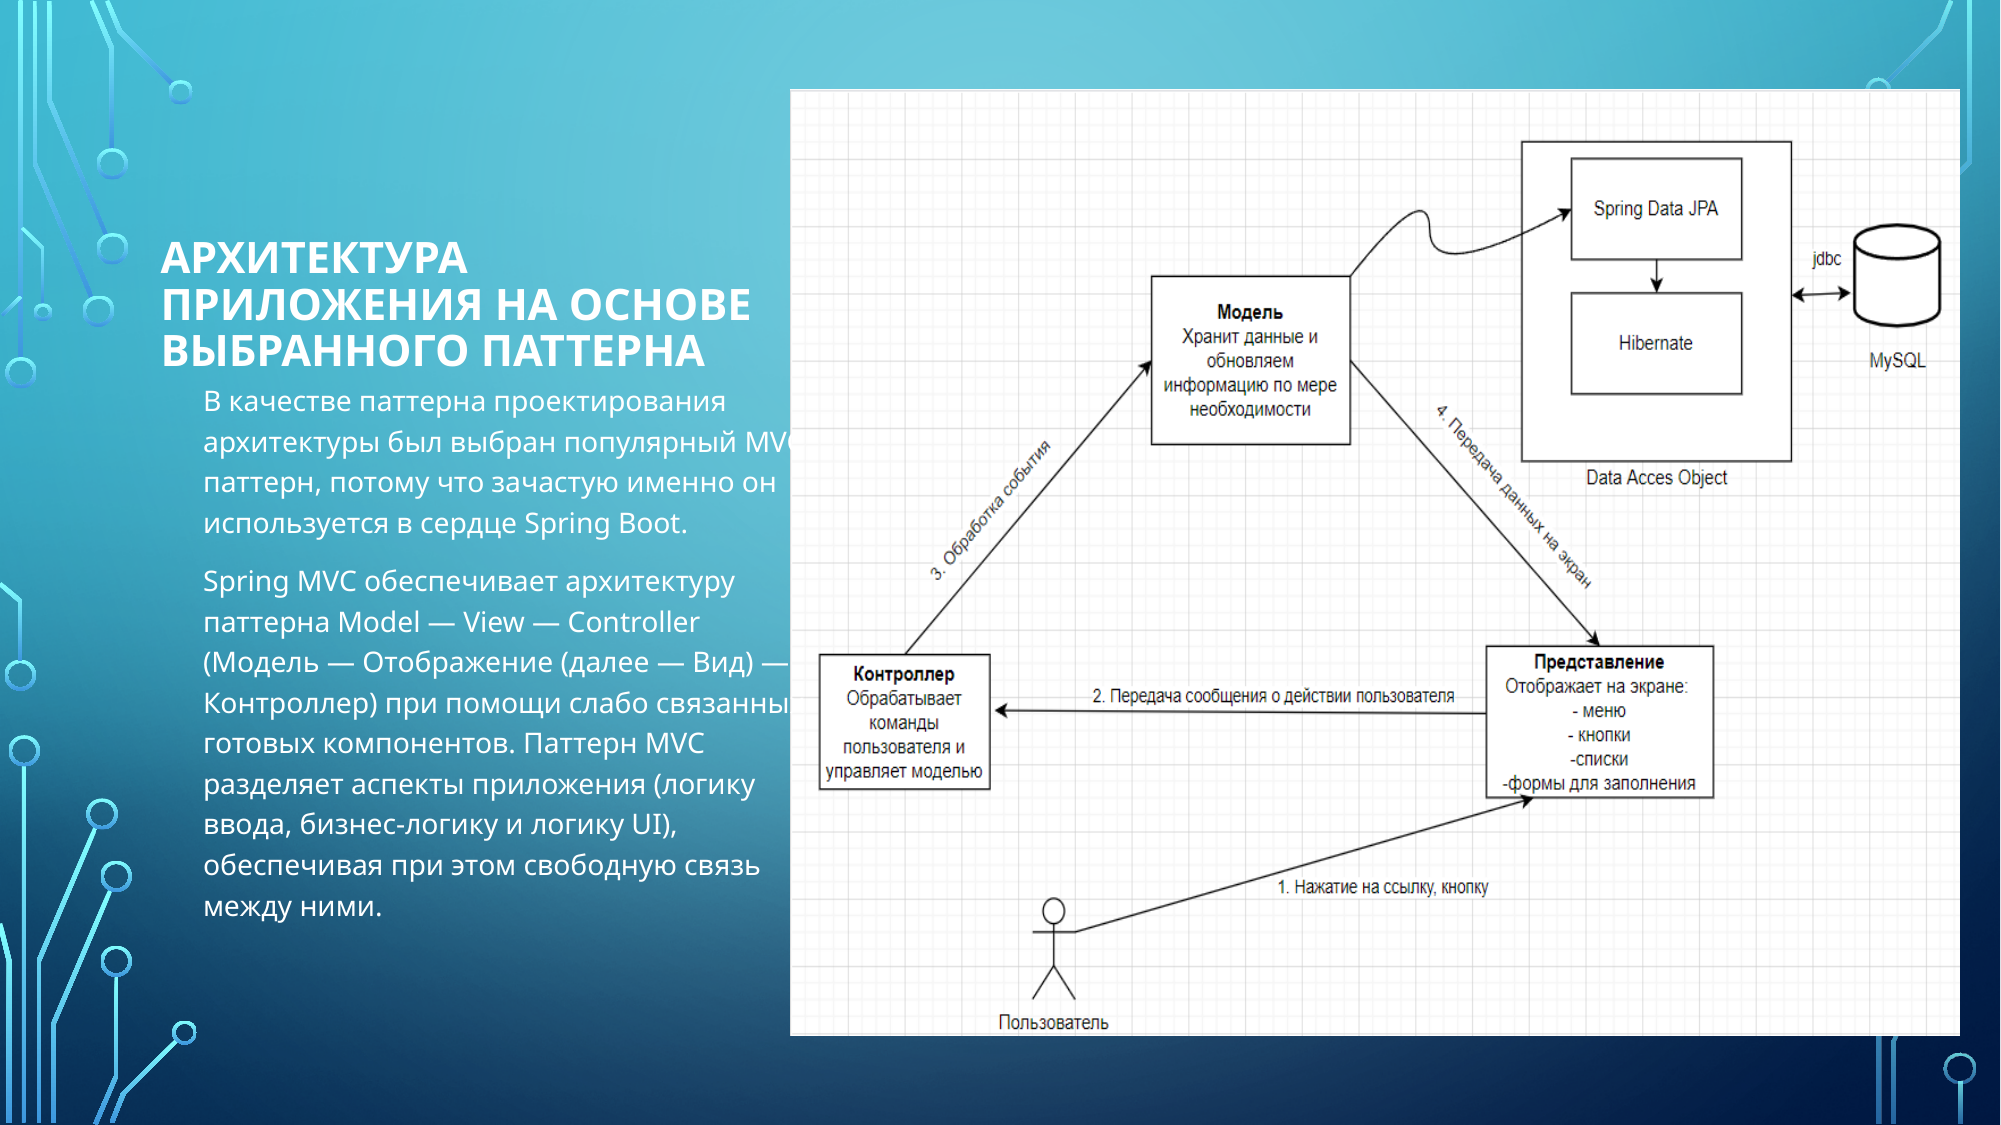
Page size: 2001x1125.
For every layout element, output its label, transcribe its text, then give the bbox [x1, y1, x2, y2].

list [790, 89, 1961, 1037]
title Архитектура приложения на основе выбранного паттерна [145, 192, 775, 483]
list В качестве паттерна проектирования архитектуры был выбран популярный MVC паттерн, потому что зачастую именно он используется в сердце Spring Boot. Spring MVC обеспечивает архитектуру паттерна Model — View — Controller (Модель — Отображение (далее — Вид) — Контроллер) при помощи слабо связанных готовых компонентов. Паттерн MVC разделяет аспекты приложения (логику ввода, бизнес-логику и логику UI), обеспечивая при этом свободную связь между ними. [188, 369, 790, 950]
